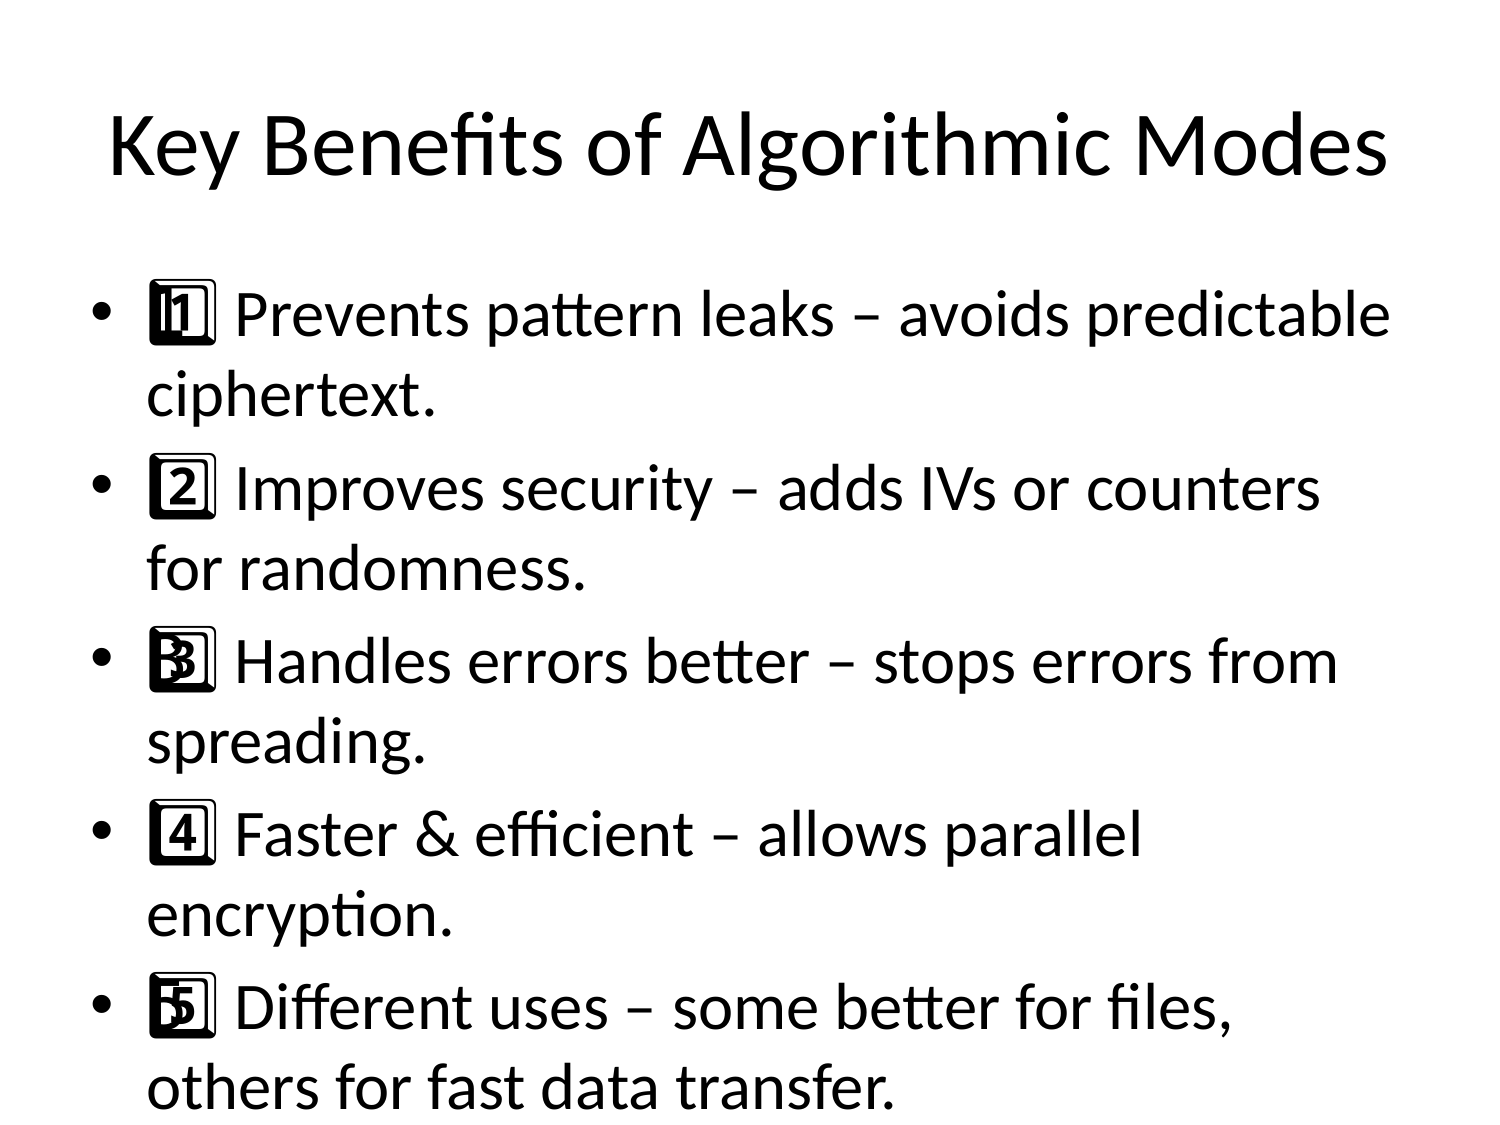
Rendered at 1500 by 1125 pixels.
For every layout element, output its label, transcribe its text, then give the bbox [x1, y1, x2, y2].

title Key Benefits of Algorithmic Modes [75, 45, 1425, 233]
list 1️⃣ Prevents pattern leaks – avoids predictable ciphertext. 2️⃣ Improves security – adds IVs or counters for randomness. 3️⃣ Handles errors better – stops errors from spreading. 4️⃣ Faster & efficient – allows parallel encryption. 5️⃣ Different uses – some better for files, others for fast data transfer. [75, 262, 1425, 1005]
